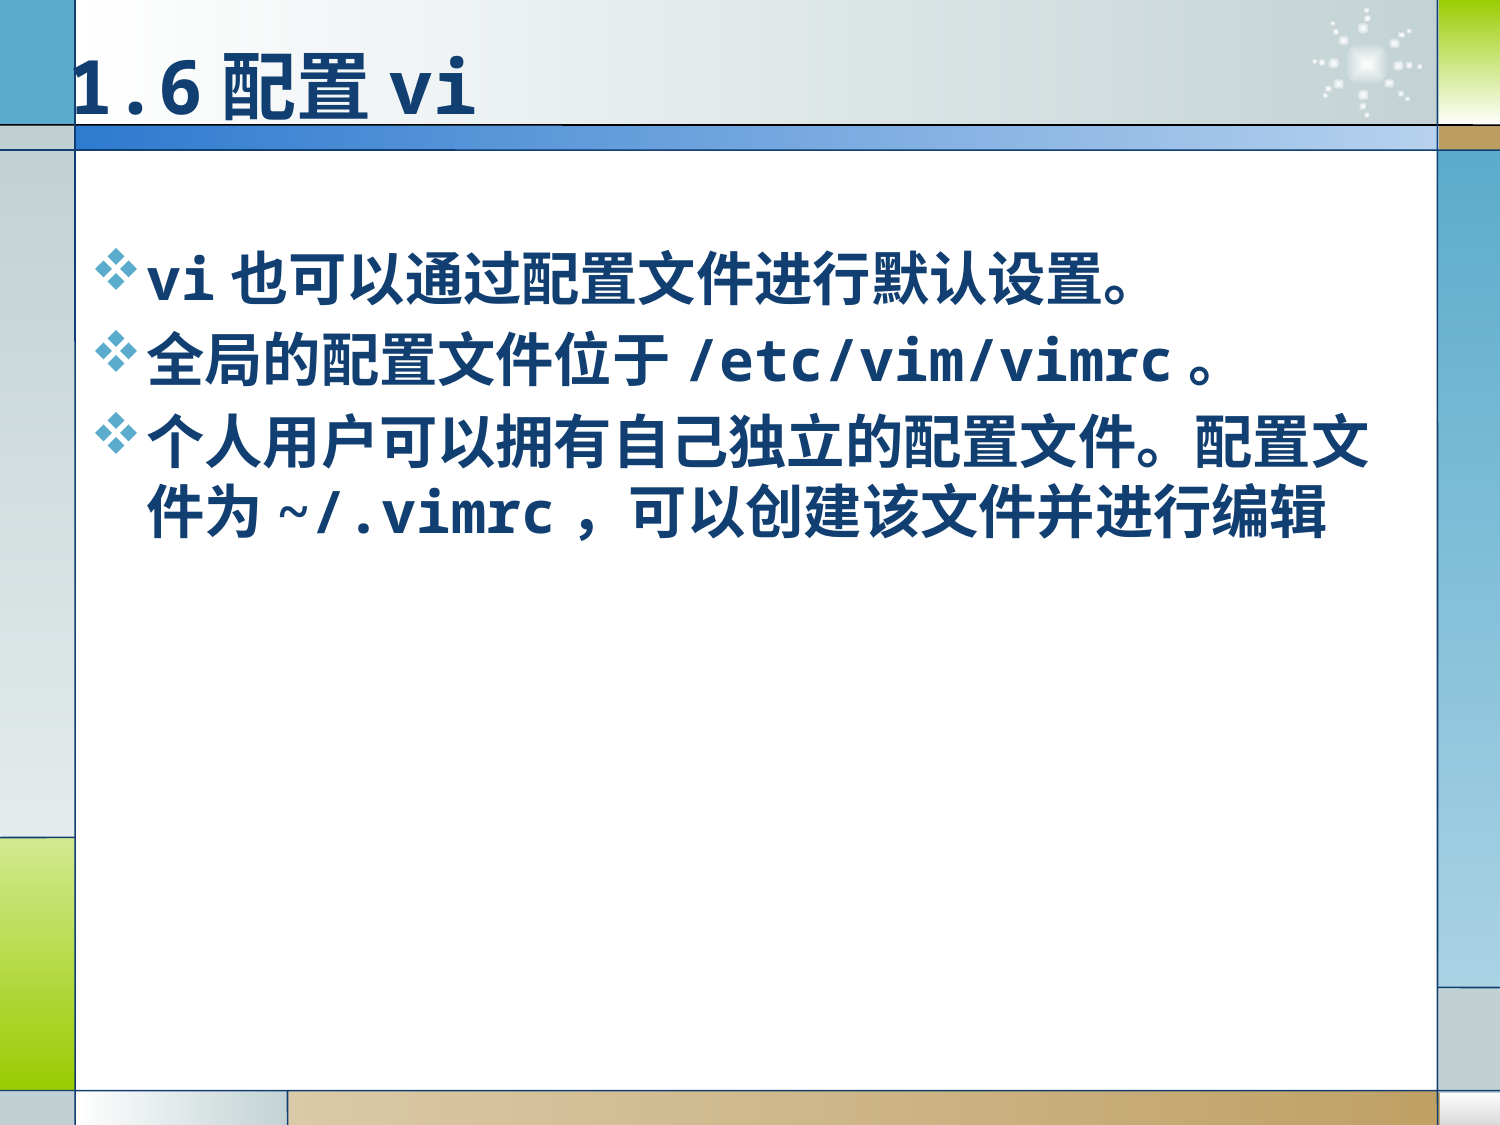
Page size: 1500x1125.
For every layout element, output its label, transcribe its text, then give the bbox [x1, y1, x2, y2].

list vi也可以通过配置文件进行默认设置。 全局的配置文件位于/etc/vim/vimrc。 个人用户可以拥有自己独立的配置文件。配置文件为~/.vimrc，可以创建该文件并进行编辑 [74, 234, 1426, 1006]
title 1.6配置vi [52, 30, 1404, 139]
